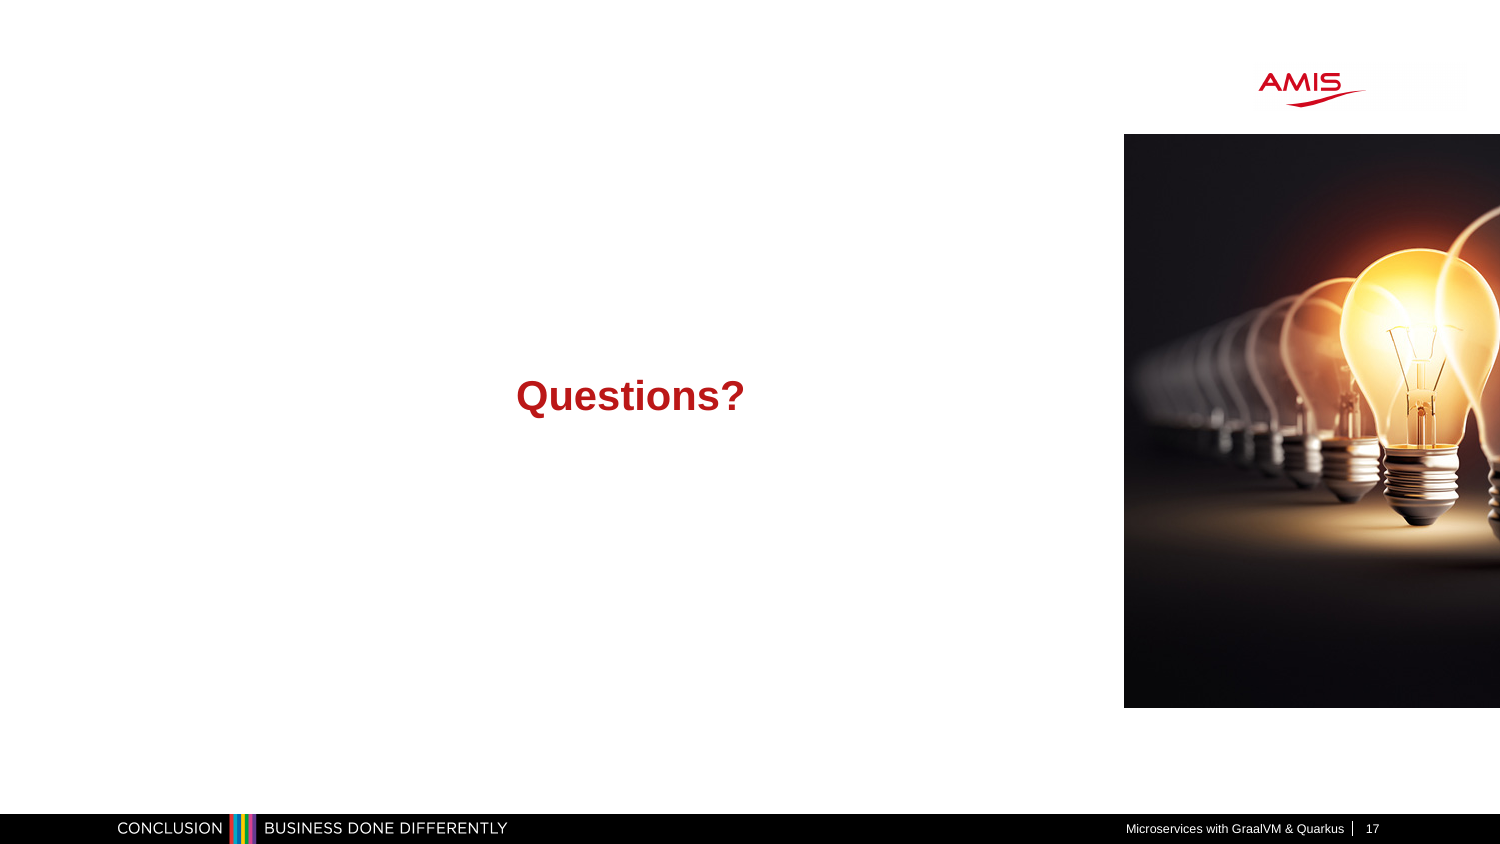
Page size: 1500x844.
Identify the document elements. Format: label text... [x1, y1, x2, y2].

text_box Microservices with GraalVM & Quarkus [814, 820, 1345, 837]
picture [239, 814, 1500, 844]
text_box 17 [1358, 820, 1380, 837]
picture [1181, 58, 1467, 111]
text_box Hands-on [406, 385, 856, 458]
picture [0, 814, 236, 844]
picture [1123, 133, 1500, 708]
text_box Questions? [430, 368, 831, 419]
